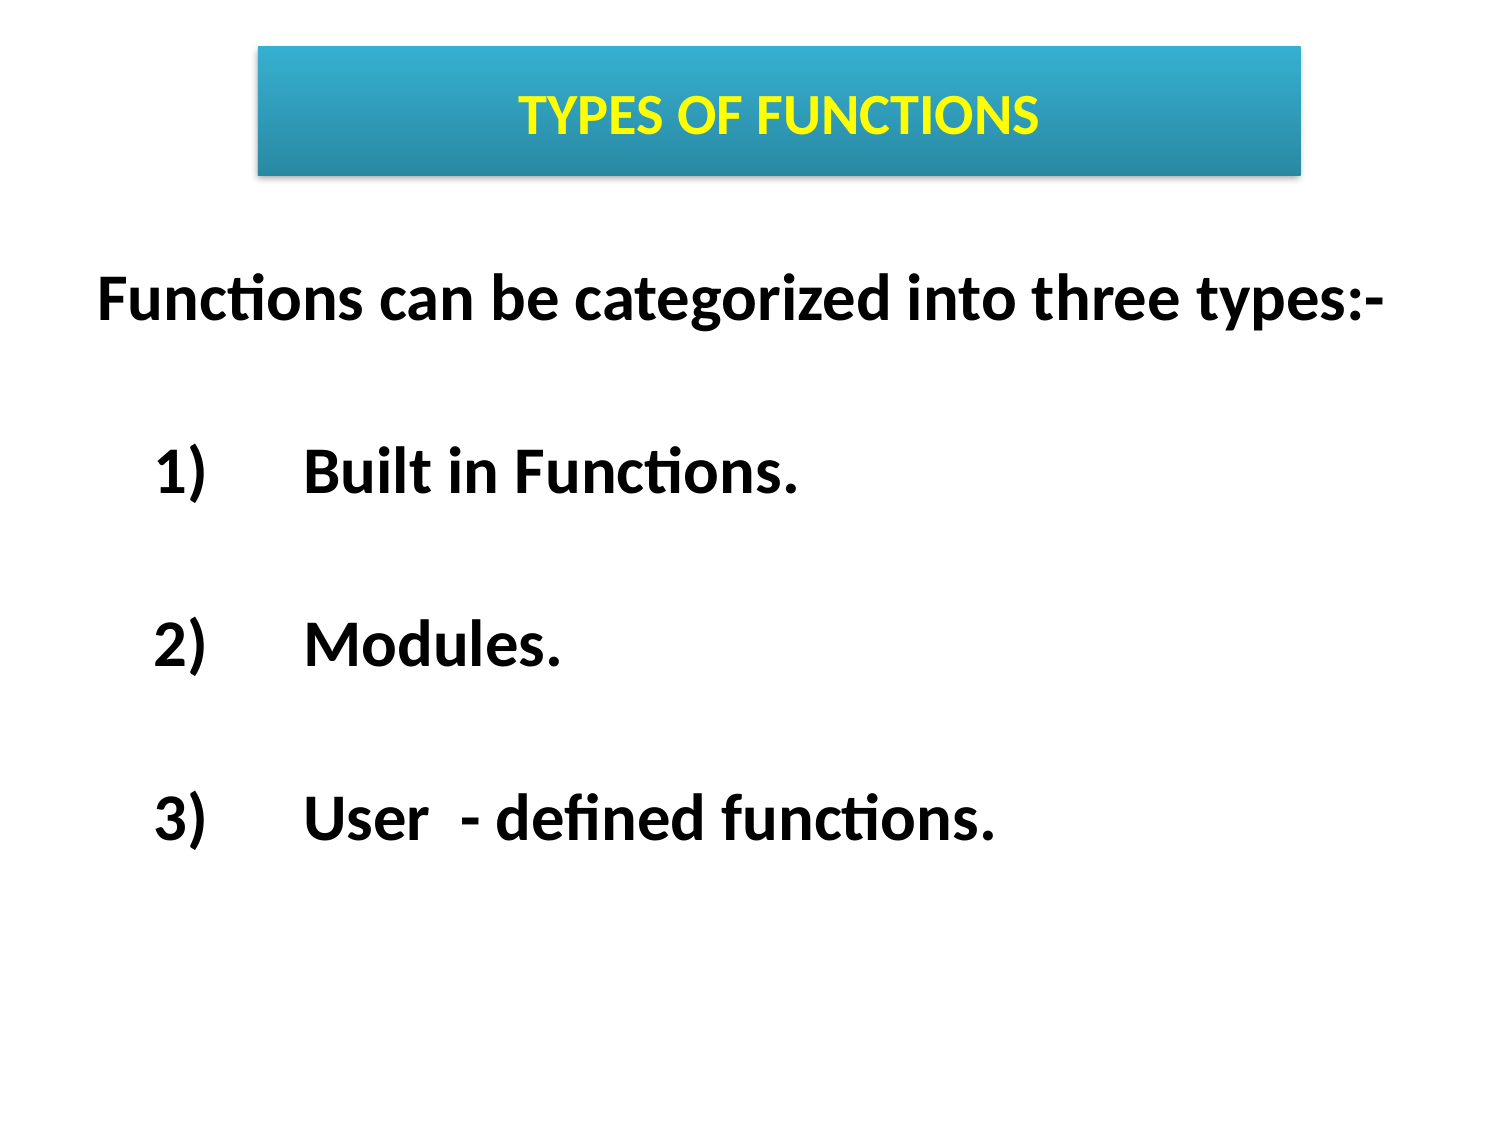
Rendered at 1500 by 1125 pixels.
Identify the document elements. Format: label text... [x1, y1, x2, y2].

list Functions can be categorized into three types:- 1) Built in Functions. 2) Modules. 3) User - defined functions. [82, 246, 1442, 1055]
title TYPES OF FUNCTIONS [257, 46, 1301, 176]
